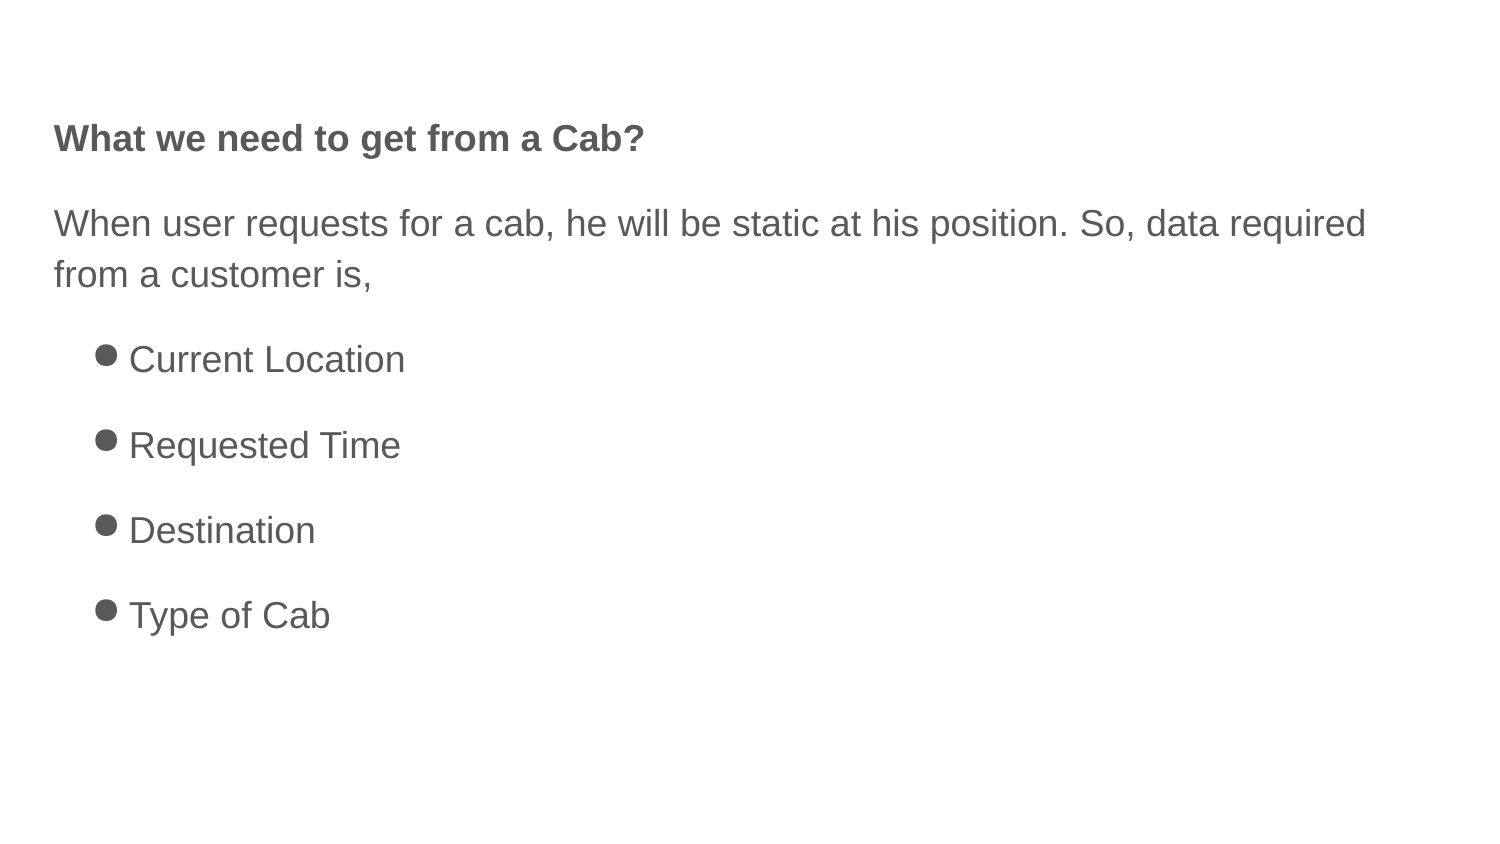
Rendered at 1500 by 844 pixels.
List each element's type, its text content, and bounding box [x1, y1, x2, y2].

list What we need to get from a Cab? When user requests for a cab, he will be static at his position. So, data required from a customer is, Current Location Requested Time Destination Type of Cab [38, 91, 1437, 653]
